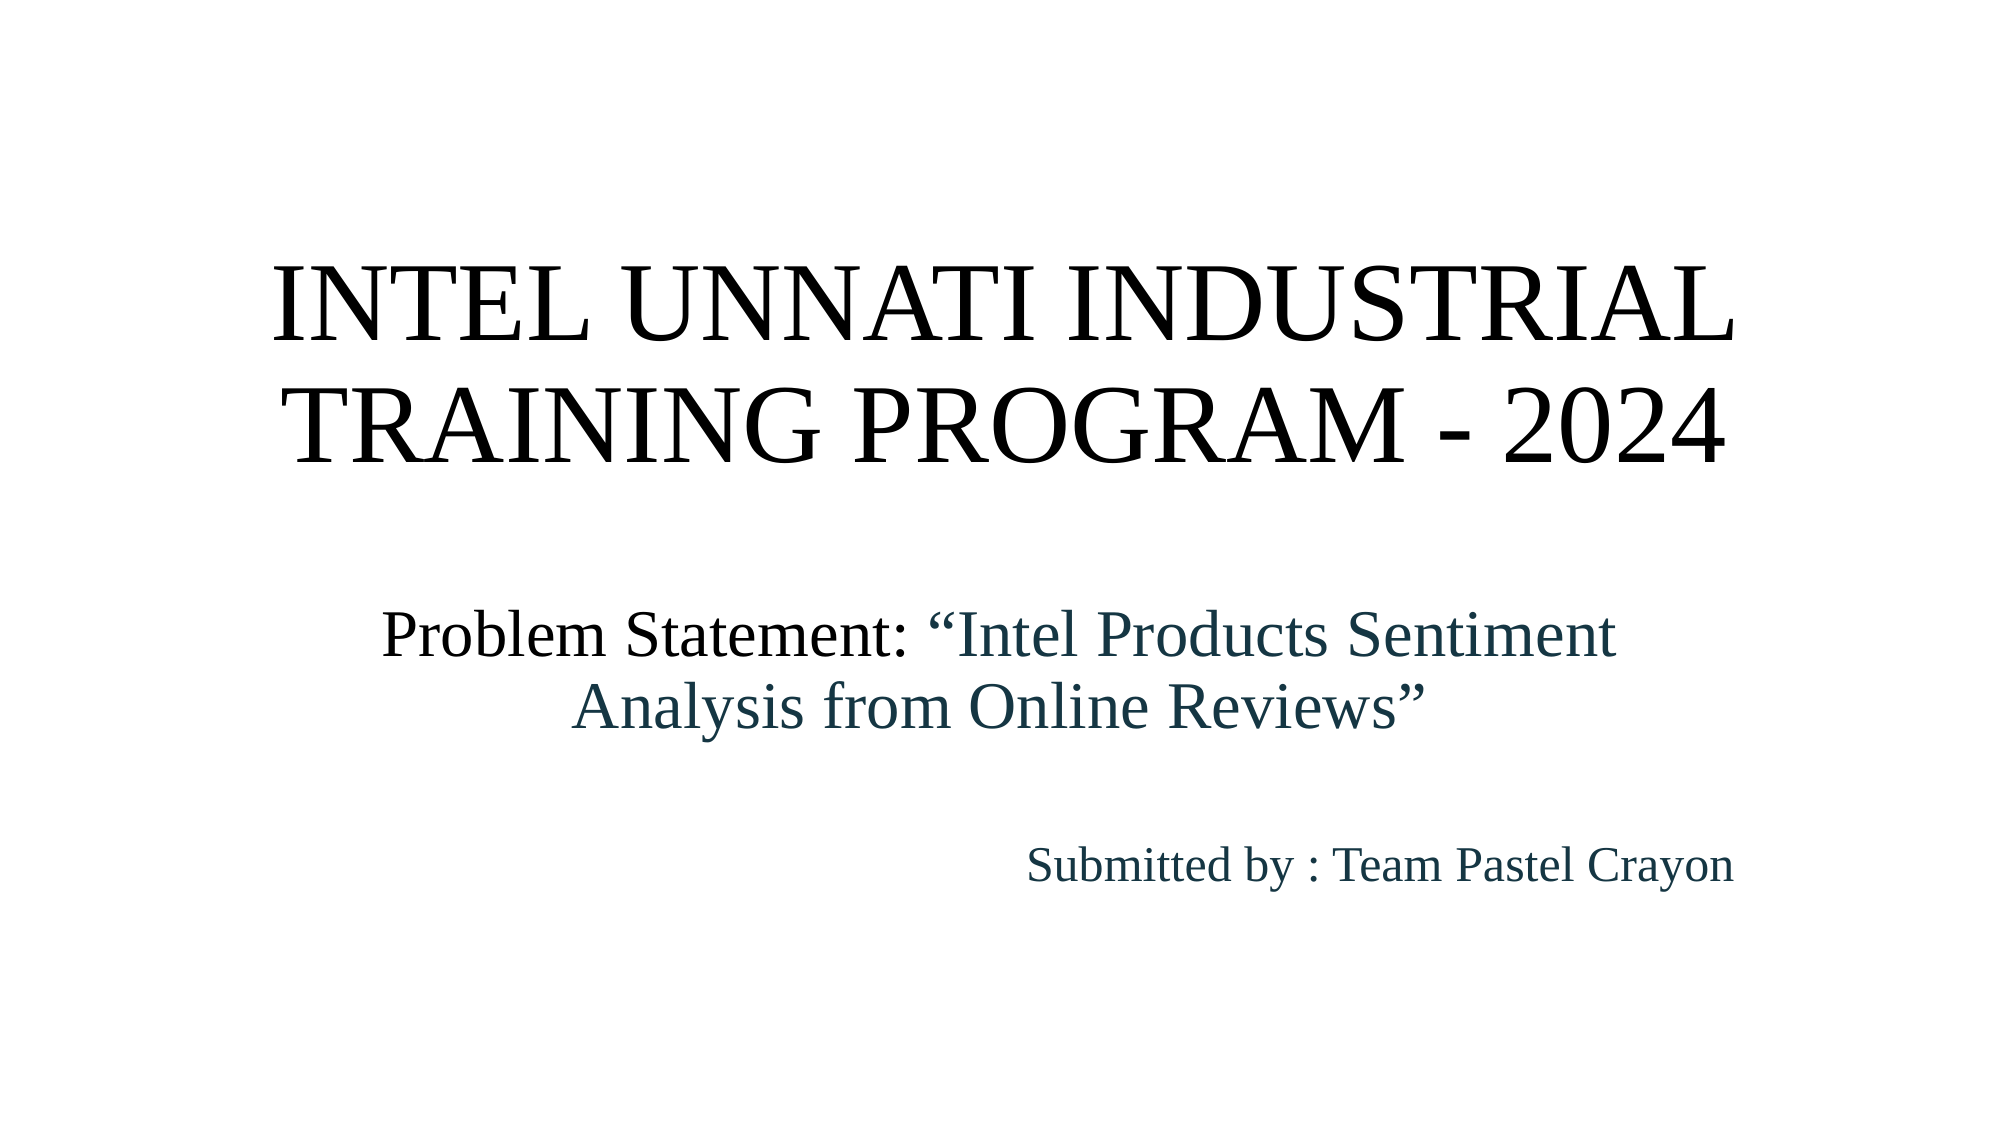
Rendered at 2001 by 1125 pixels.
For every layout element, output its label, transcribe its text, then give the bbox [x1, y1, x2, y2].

subtitle Problem Statement: “Intel Products Sentiment Analysis from Online Reviews” Submitted by : Team Pastel Crayon [249, 590, 1750, 983]
title INTEL UNNATI INDUSTRIAL TRAINING PROGRAM - 2024 [162, 102, 1846, 495]
